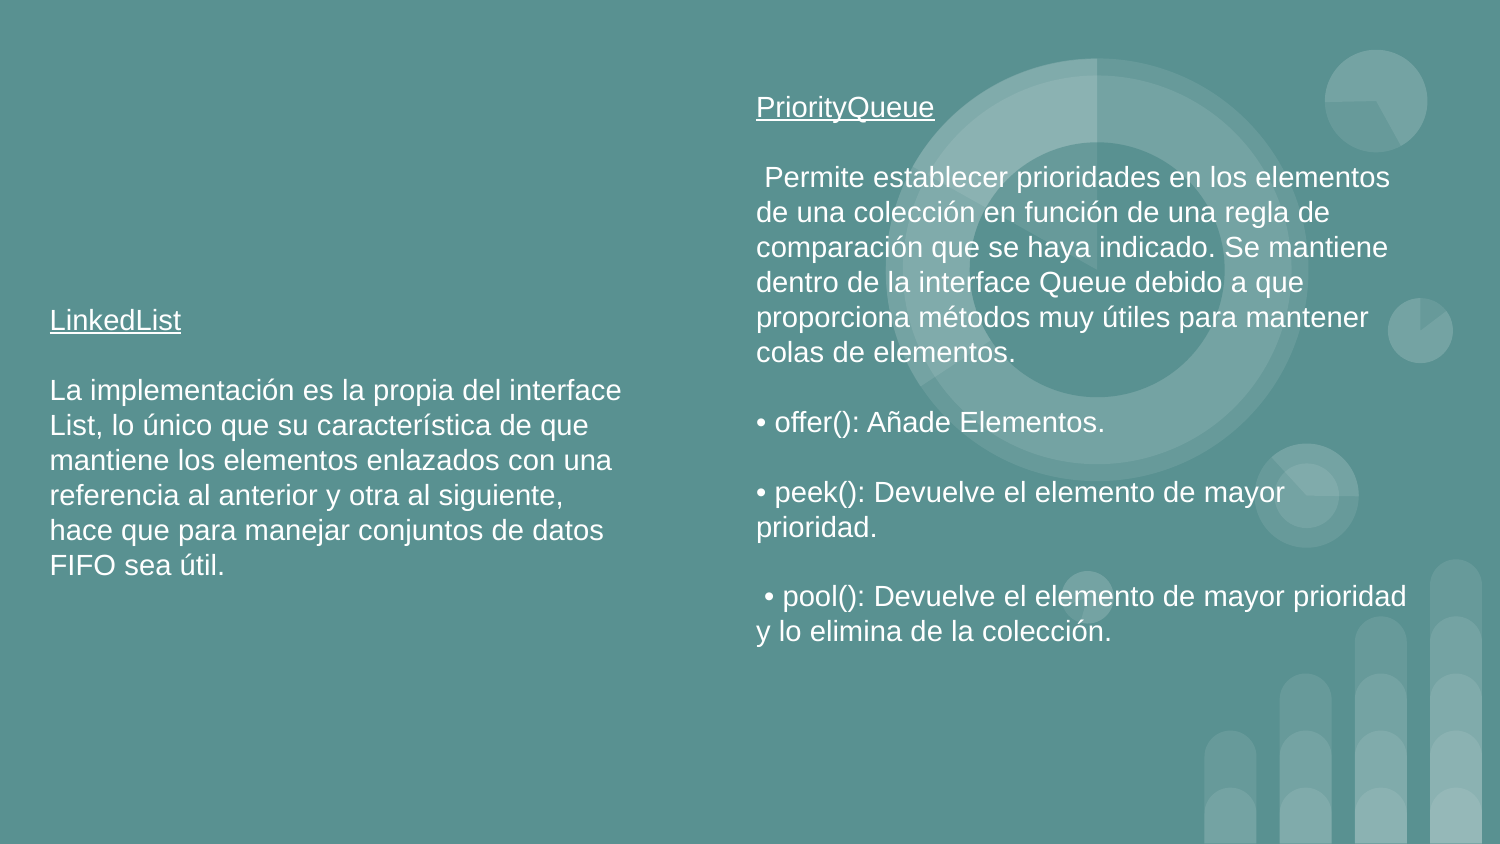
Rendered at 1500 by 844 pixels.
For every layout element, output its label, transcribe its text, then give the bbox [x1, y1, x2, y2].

text_box PriorityQueue Permite establecer prioridades en los elementos de una colección en función de una regla de comparación que se haya indicado. Se mantiene dentro de la interface Queue debido a que proporciona métodos muy útiles para mantener colas de elementos. • offer(): Añade Elementos. • peek(): Devuelve el elemento de mayor prioridad. • pool(): Devuelve el elemento de mayor prioridad y lo elimina de la colección. [741, 73, 1427, 663]
text_box LinkedList La implementación es la propia del interface List, lo único que su característica de que mantiene los elementos enlazados con una referencia al anterior y otra al siguiente, hace que para manejar conjuntos de datos FIFO sea útil. [34, 286, 650, 597]
